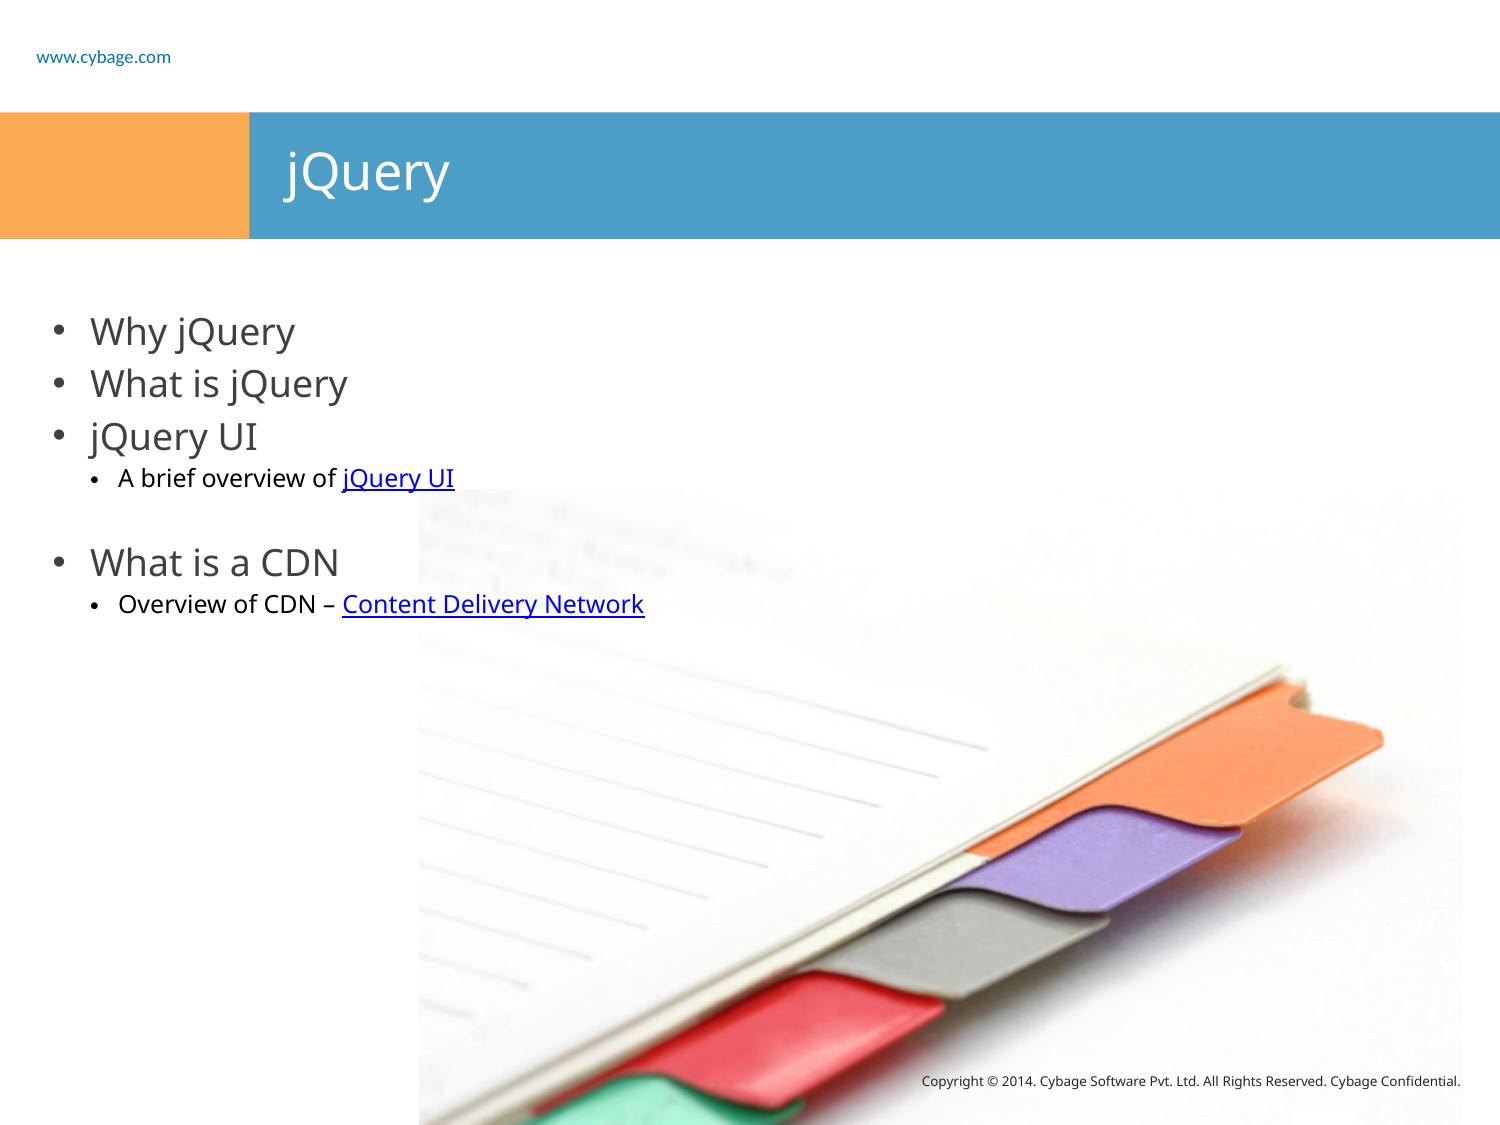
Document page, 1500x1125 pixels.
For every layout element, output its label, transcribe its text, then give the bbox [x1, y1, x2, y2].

title jQuery [271, 131, 1463, 225]
list Why jQuery What is jQuery jQuery UI A brief overview of jQuery UI What is a CDN Overview of CDN – Content Delivery Network [0, 299, 1225, 1075]
picture [418, 489, 1463, 1125]
